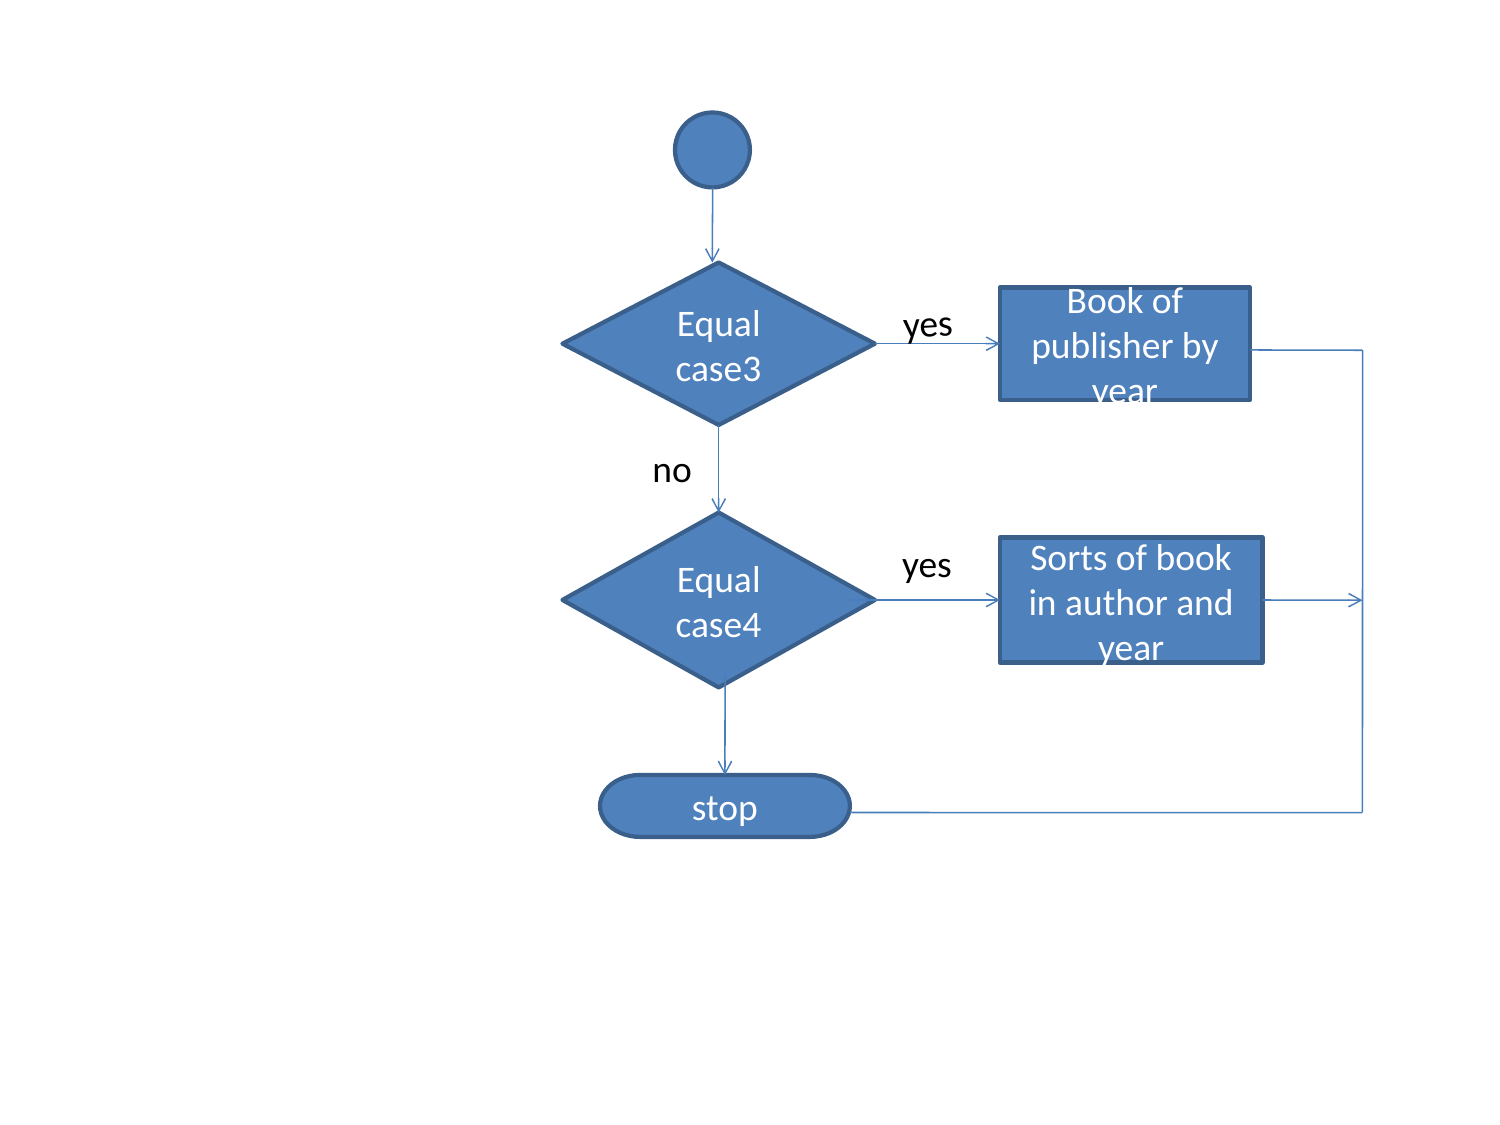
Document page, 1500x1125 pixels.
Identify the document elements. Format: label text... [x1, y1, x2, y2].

text_box Sorts of book in author and year [998, 535, 1265, 665]
text_box Equal case3 [560, 260, 877, 427]
text_box stop [597, 772, 853, 840]
text_box Book of publisher by year [998, 285, 1252, 402]
text_box yes [886, 287, 1002, 348]
text_box [672, 110, 753, 190]
text_box Equal case4 [560, 511, 876, 690]
text_box no [637, 437, 773, 498]
text_box yes [887, 532, 1038, 592]
